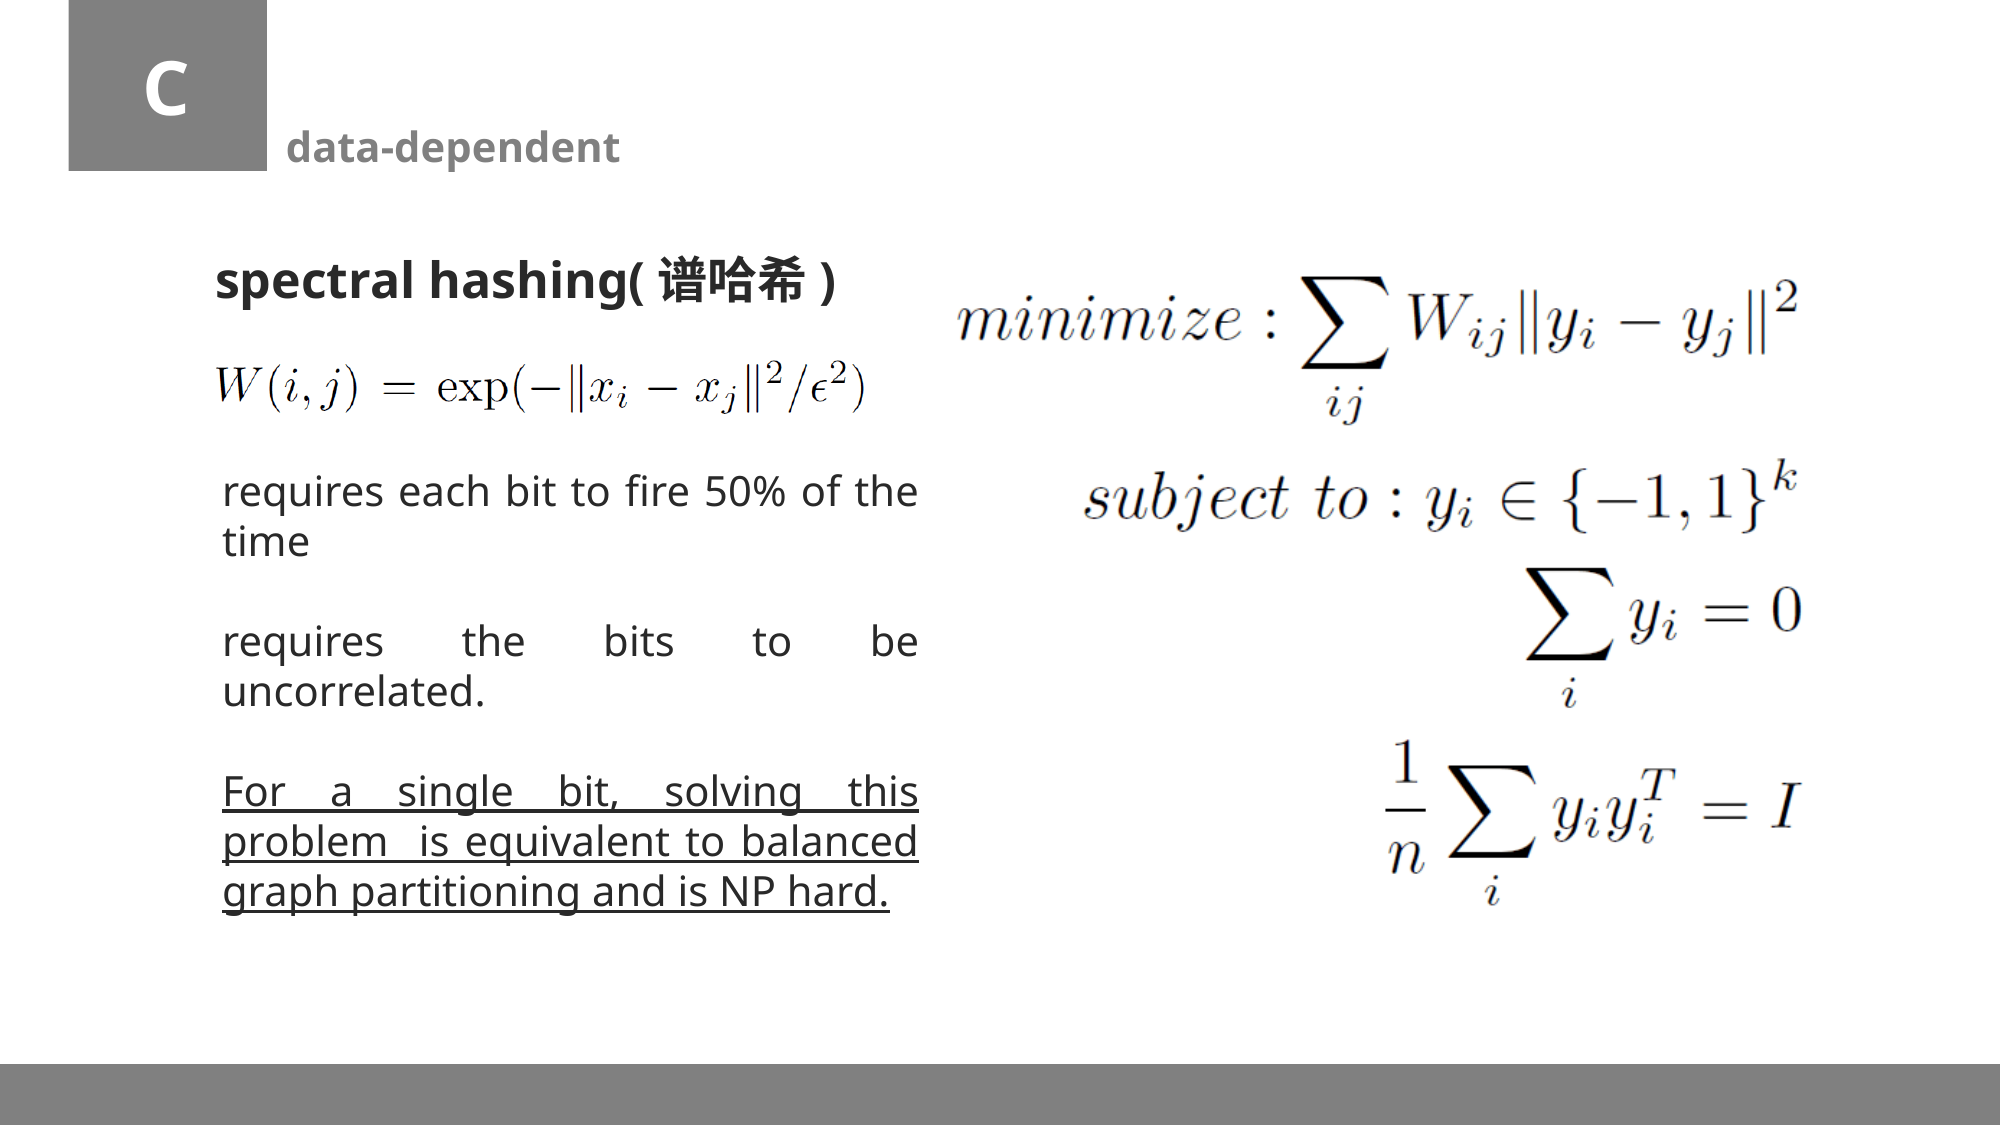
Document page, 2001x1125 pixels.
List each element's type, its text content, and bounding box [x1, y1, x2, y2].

text_box [68, 0, 267, 171]
picture [201, 349, 869, 424]
text_box spectral hashing(谱哈希) [207, 240, 907, 316]
picture [907, 235, 1946, 947]
text_box data-dependent [278, 113, 629, 179]
text_box C [135, 33, 198, 138]
